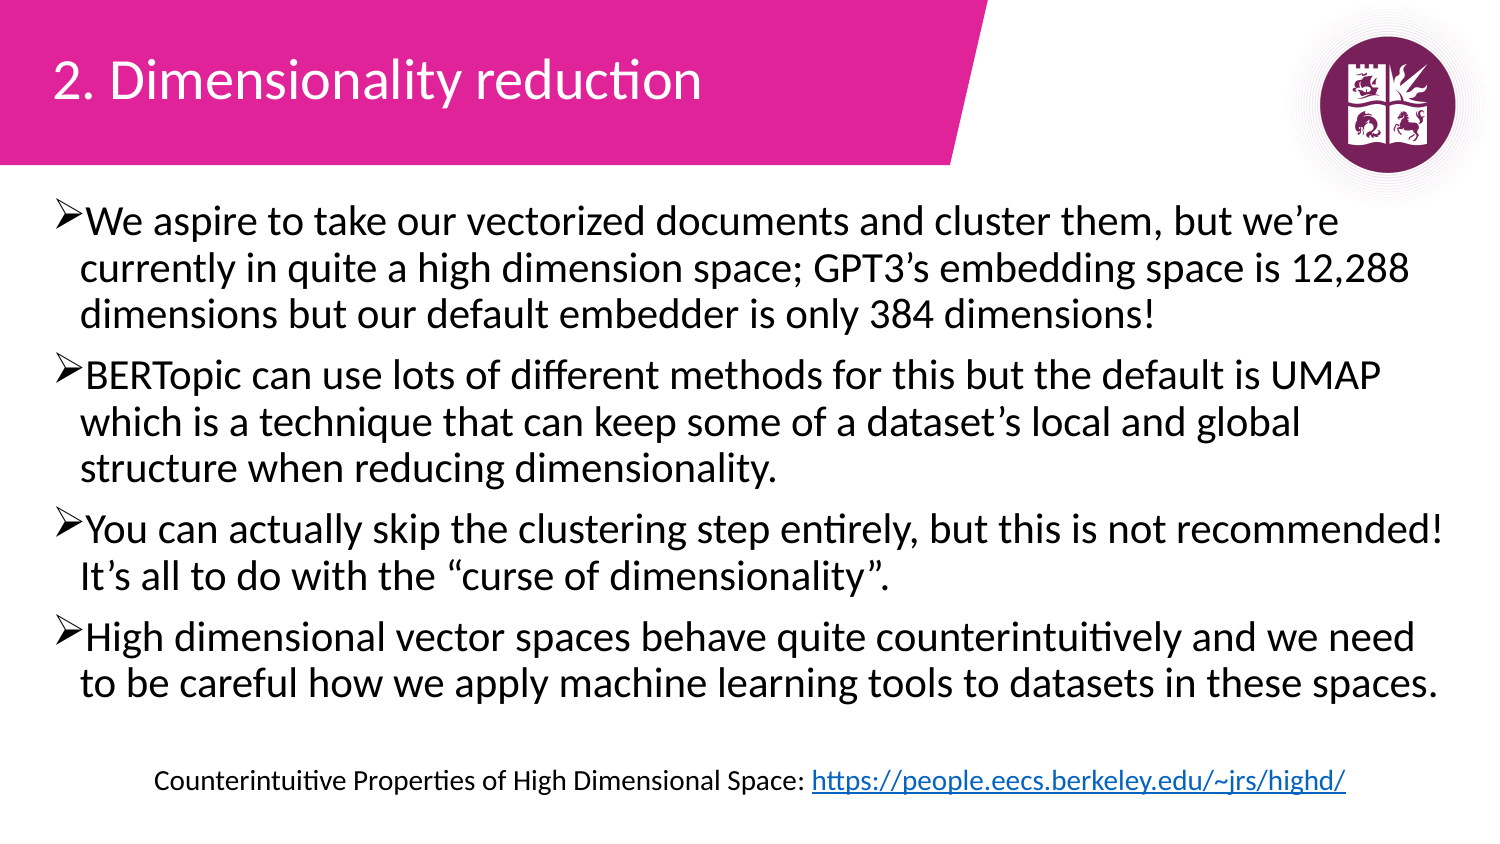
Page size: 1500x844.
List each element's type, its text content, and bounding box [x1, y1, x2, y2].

text_box Counterintuitive Properties of High Dimensional Space: https://people.eecs.berkeley.edu/~jrs/highd/ [45, 753, 1455, 804]
title 2. Dimensionality reduction [37, 39, 958, 123]
picture [1284, 0, 1491, 209]
list We aspire to take our vectorized documents and cluster them, but we’re currently in quite a high dimension space; GPT3’s embedding space is 12,288 dimensions but our default embedder is only 384 dimensions! BERTopic can use lots of different methods for this but the default is UMAP which is a technique that can keep some of a dataset’s local and global structure when reducing dimensionality. You can actually skip the clustering step entirely, but this is not recommended! It’s all to do with the “curse of dimensionality”. High dimensional vector spaces behave quite counterintuitively and we need to be careful how we apply machine learning tools to datasets in these spaces. [37, 191, 1463, 761]
